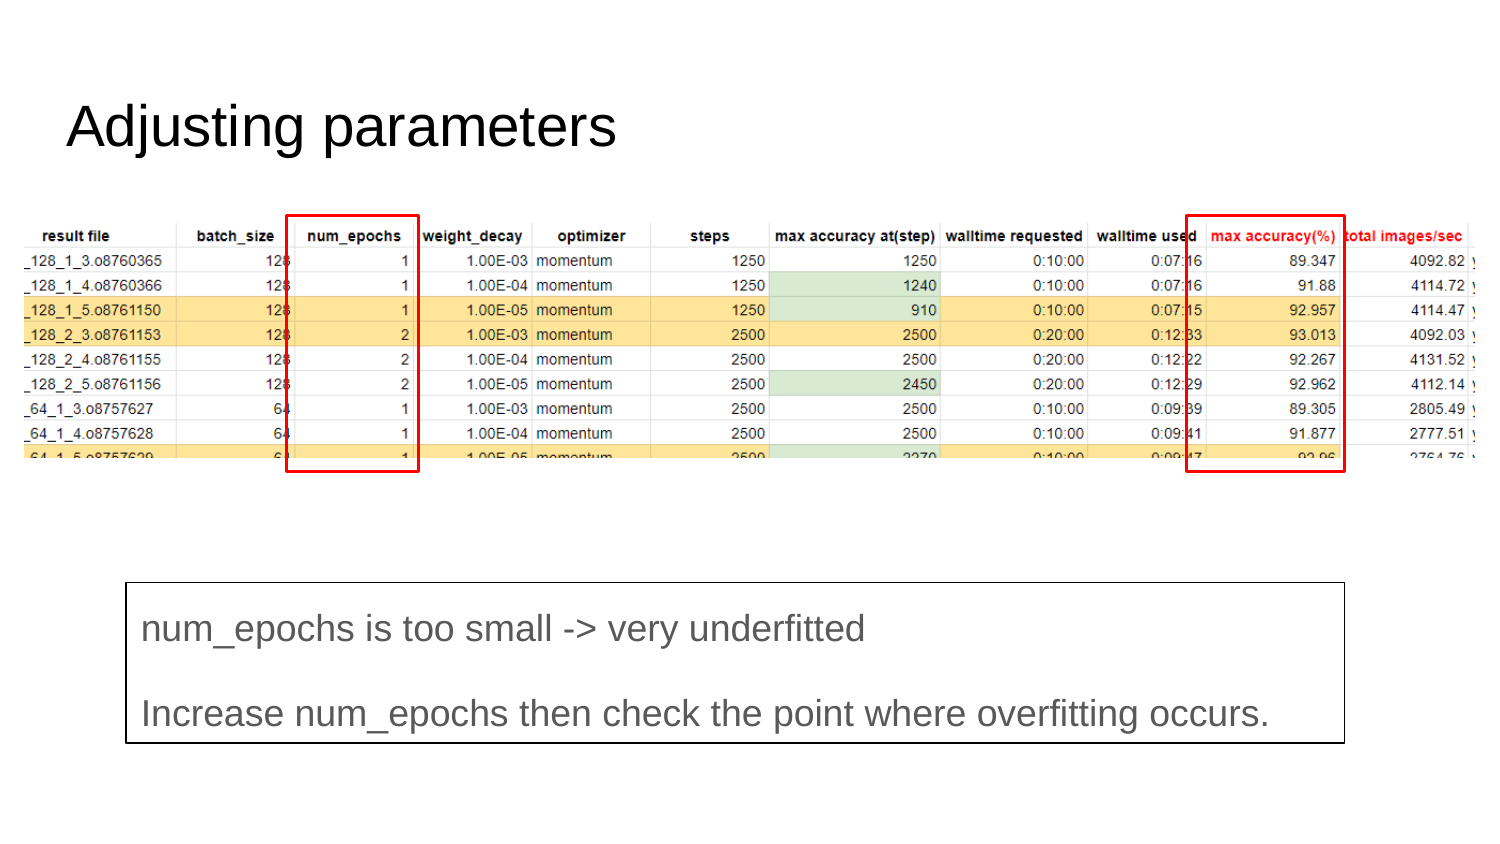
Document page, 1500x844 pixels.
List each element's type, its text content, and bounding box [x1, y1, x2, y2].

text_box [286, 215, 419, 221]
text_box [1186, 466, 1345, 472]
title Adjusting parameters [51, 72, 1449, 167]
text_box [1186, 215, 1345, 221]
text_box num_epochs is too small -> very underfitted Increase num_epochs then check the point where overfitting occurs. [125, 582, 1345, 743]
text_box [286, 466, 419, 472]
picture [24, 223, 1476, 458]
